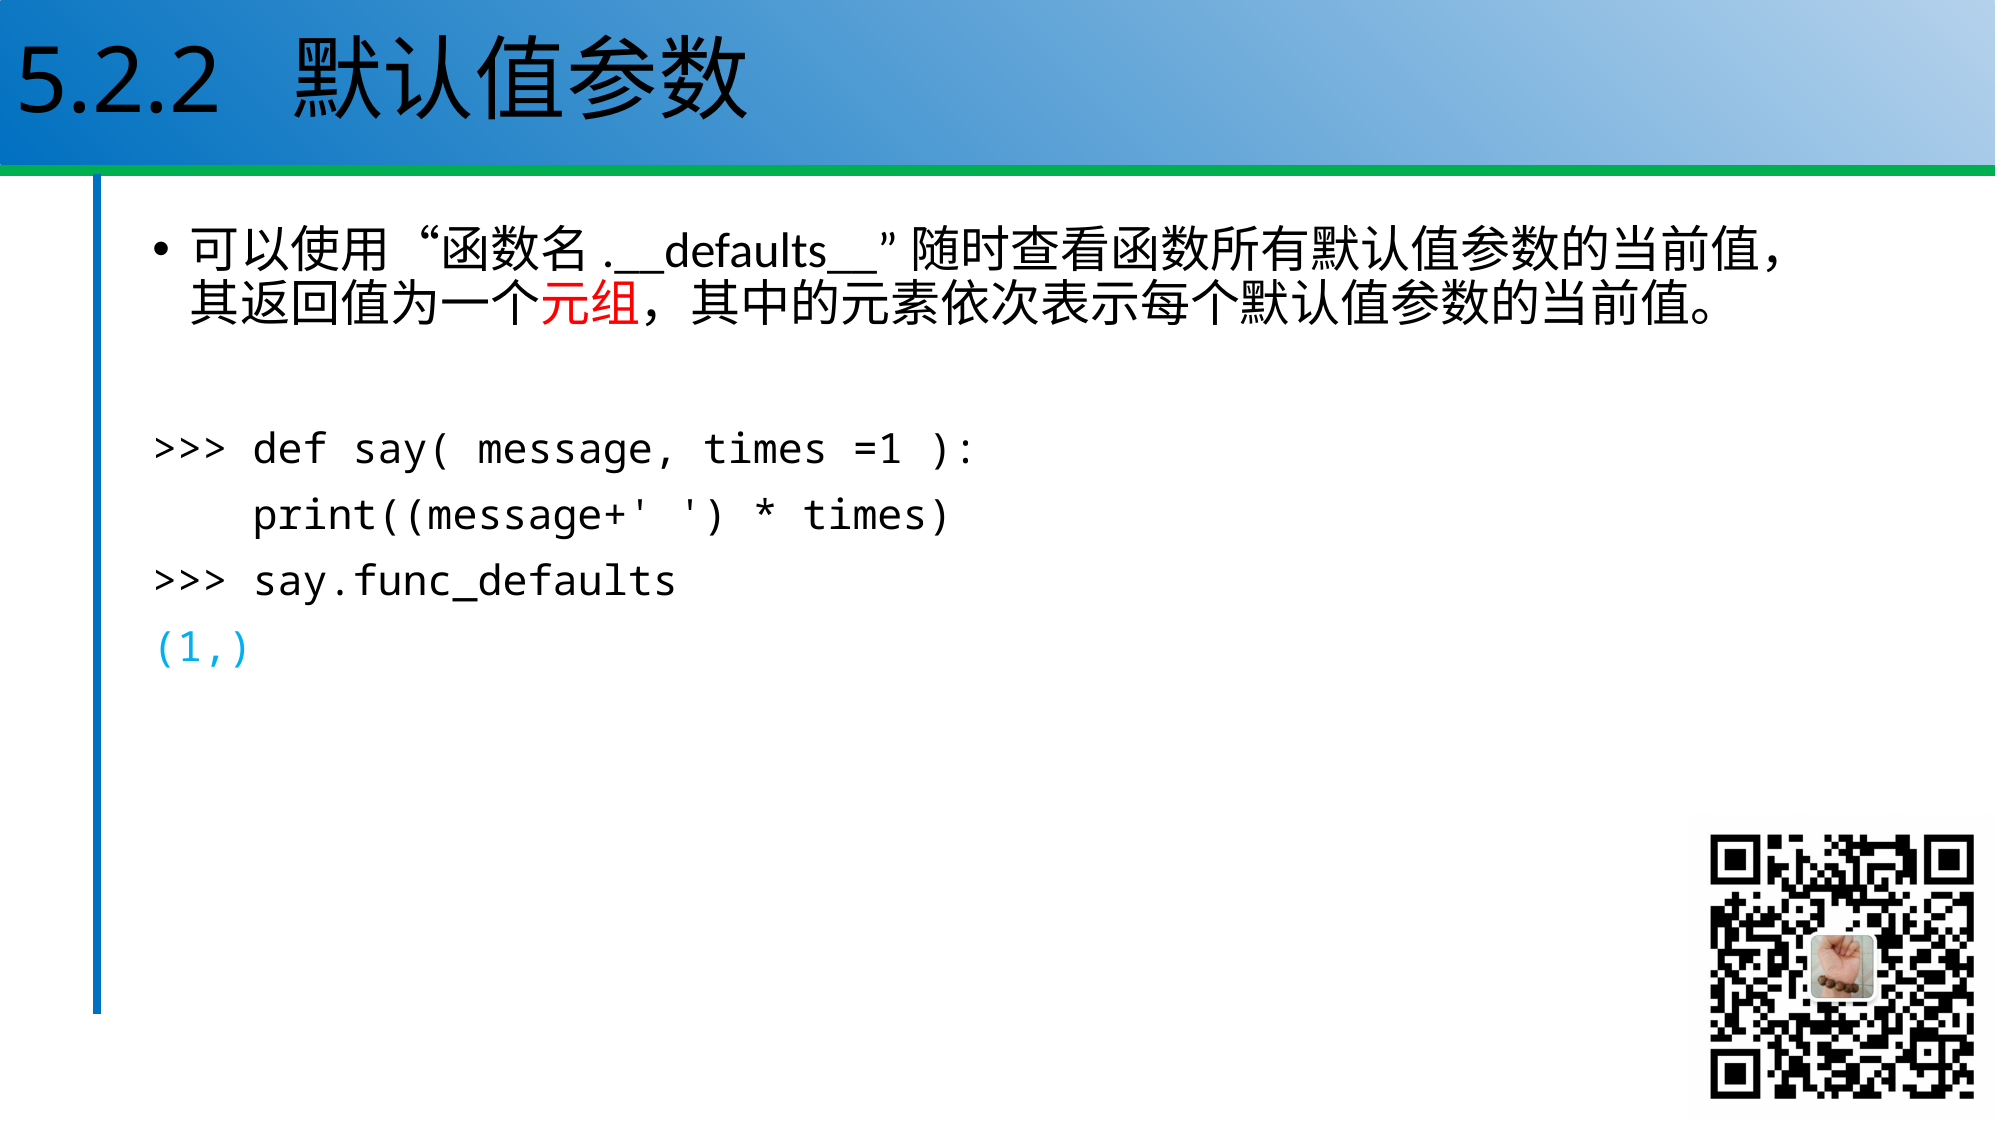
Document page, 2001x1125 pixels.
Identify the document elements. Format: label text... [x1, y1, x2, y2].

title 5.2.2 默认值参数 [0, 0, 1995, 165]
list 可以使用“函数名.__defaults__”随时查看函数所有默认值参数的当前值，其返回值为一个元组，其中的元素依次表示每个默认值参数的当前值。 >>> def say( message, times =1 ): print((message+' ') * times) >>> say.func_defaults (1,) [137, 216, 1863, 978]
picture [1689, 813, 1995, 1120]
slide_number [1412, 1042, 1863, 1103]
